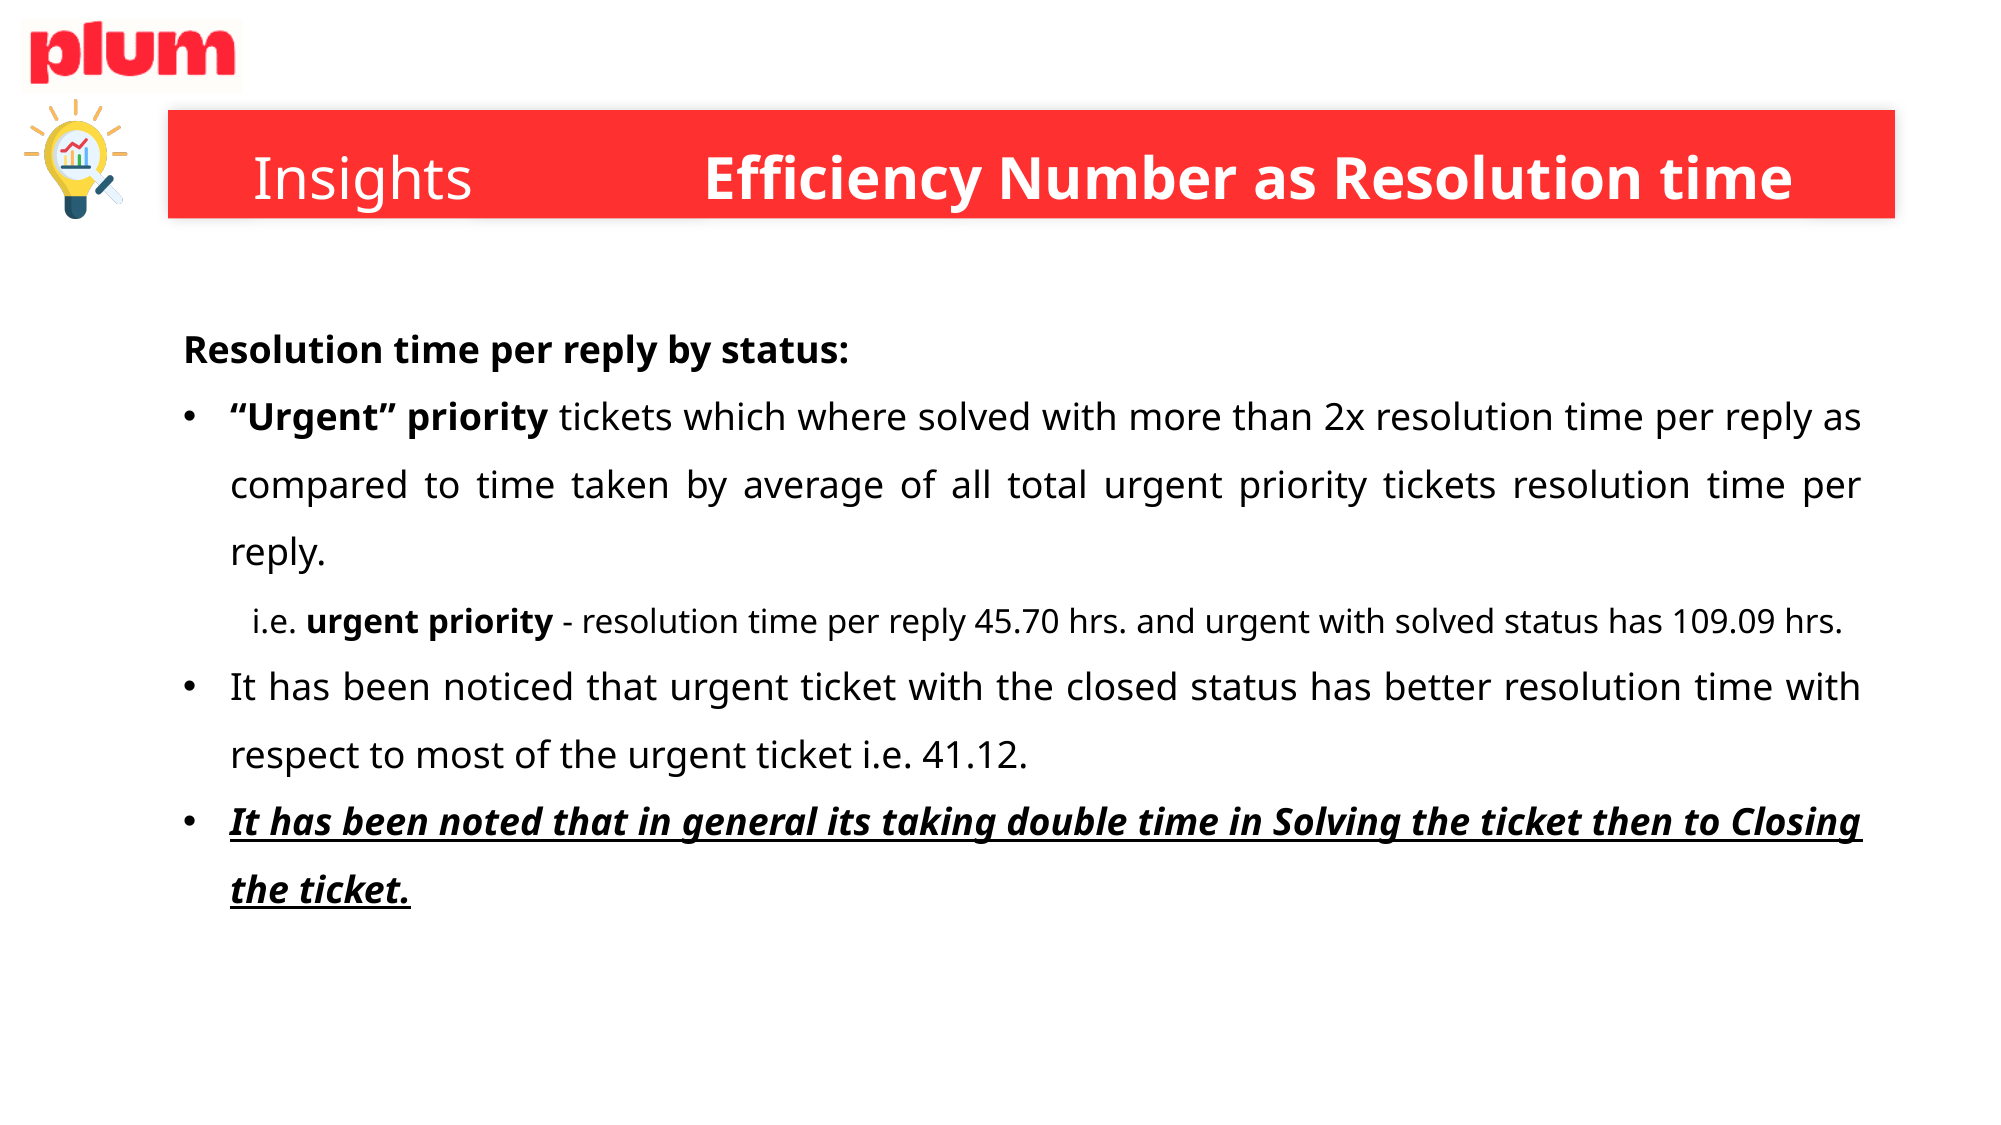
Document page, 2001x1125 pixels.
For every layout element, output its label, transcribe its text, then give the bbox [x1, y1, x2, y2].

title Insights Efficiency Number as Resolution time [168, 110, 1895, 219]
picture [20, 19, 243, 94]
text_box Resolution time per reply by status: “Urgent” priority tickets which where solved with more than 2x resolution time per reply as compared to time taken by average of all total urgent priority tickets resolution time per reply. i.e. urgent priority - resolution time per reply 45.70 hrs. and urgent with solved status has 109.09 hrs. It has been noticed that urgent ticket with the closed status has better resolution time with respect to most of the urgent ticket i.e. 41.12. It has been noted that in general its taking double time in Solving the ticket then to Closing the ticket. [168, 295, 1879, 919]
text_box [19, 100, 132, 219]
